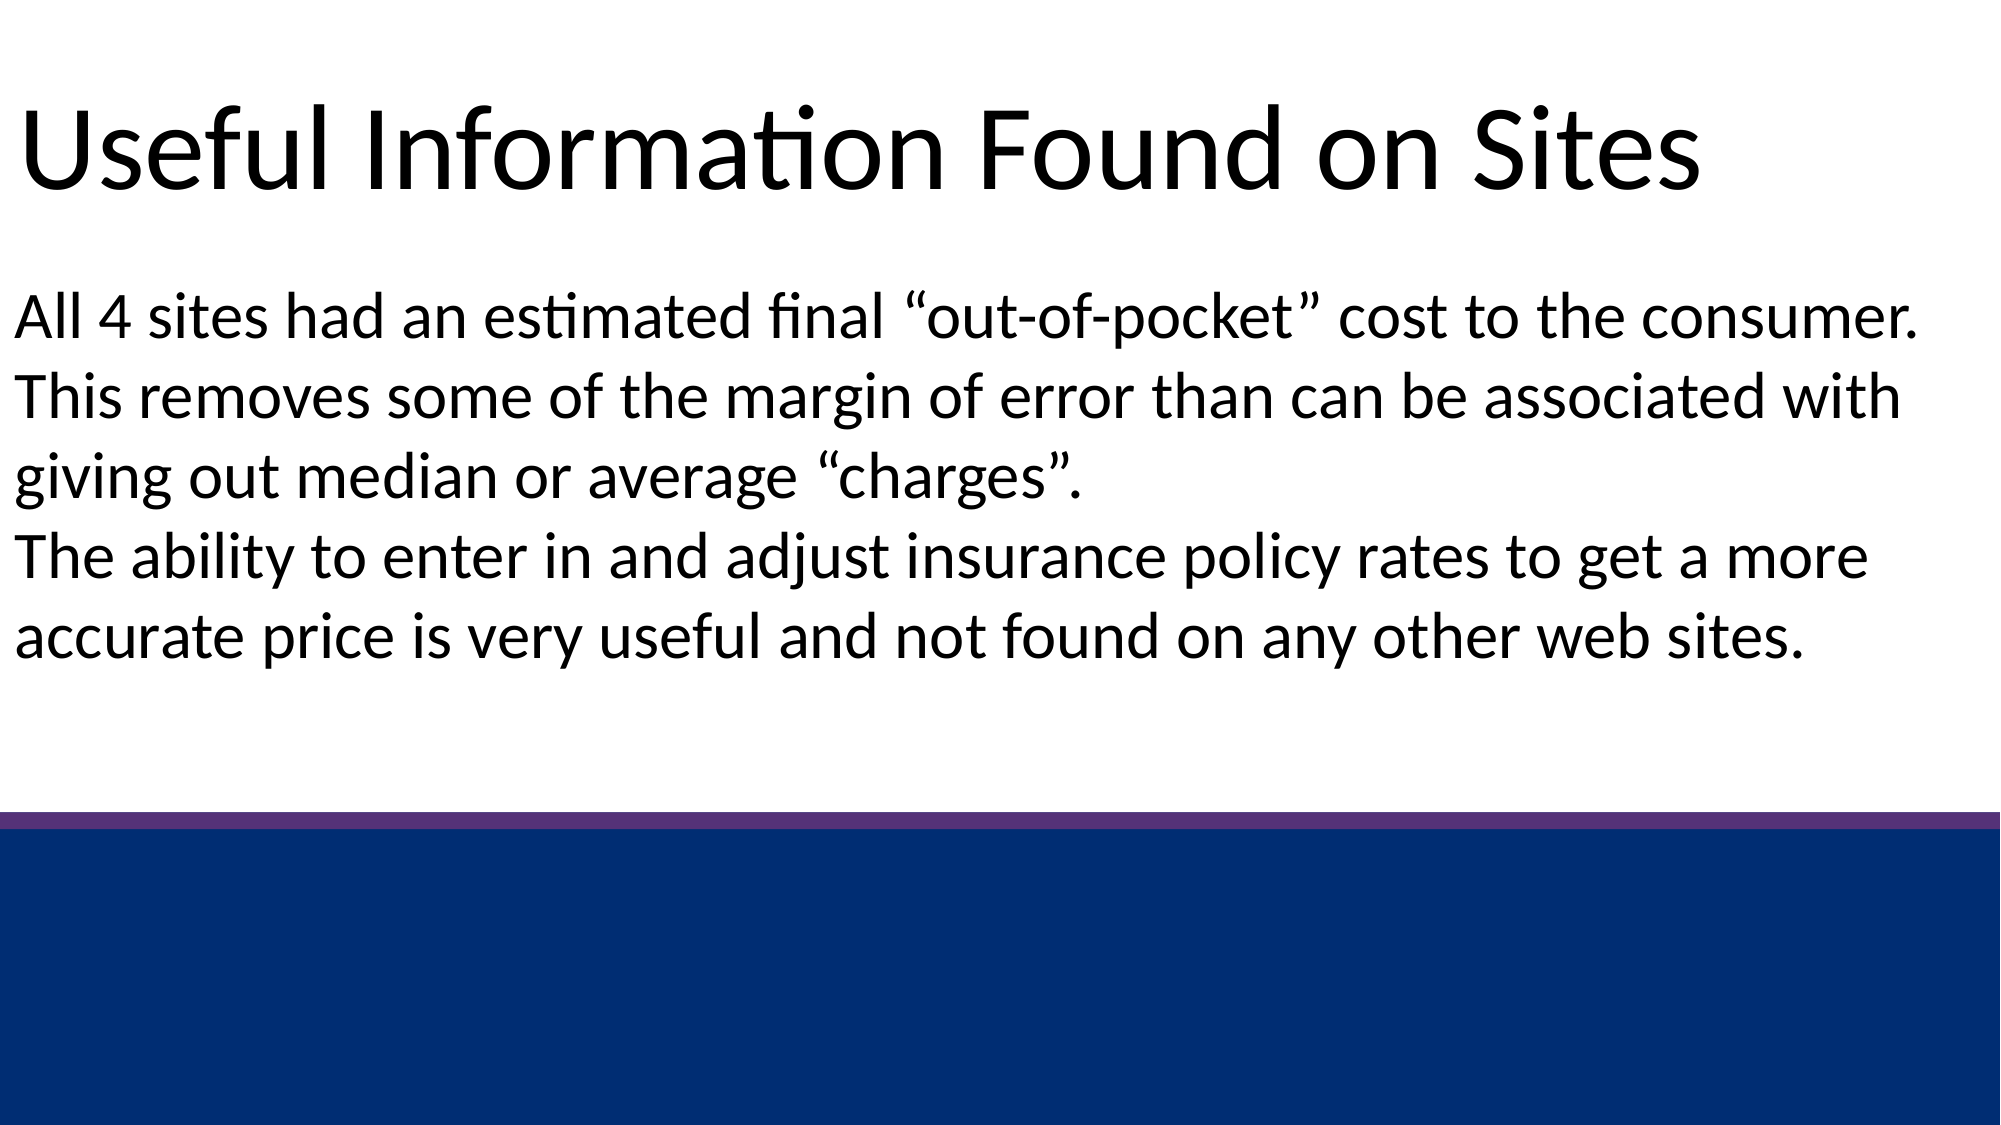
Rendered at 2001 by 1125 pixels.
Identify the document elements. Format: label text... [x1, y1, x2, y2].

list All 4 sites had an estimated final “out-of-pocket” cost to the consumer. This removes some of the margin of error than can be associated with giving out median or average “charges”. The ability to enter in and adjust insurance policy rates to get a more accurate price is very useful and not found on any other web sites. [0, 264, 1978, 912]
title Useful Information Found on Sites [0, 59, 1725, 198]
